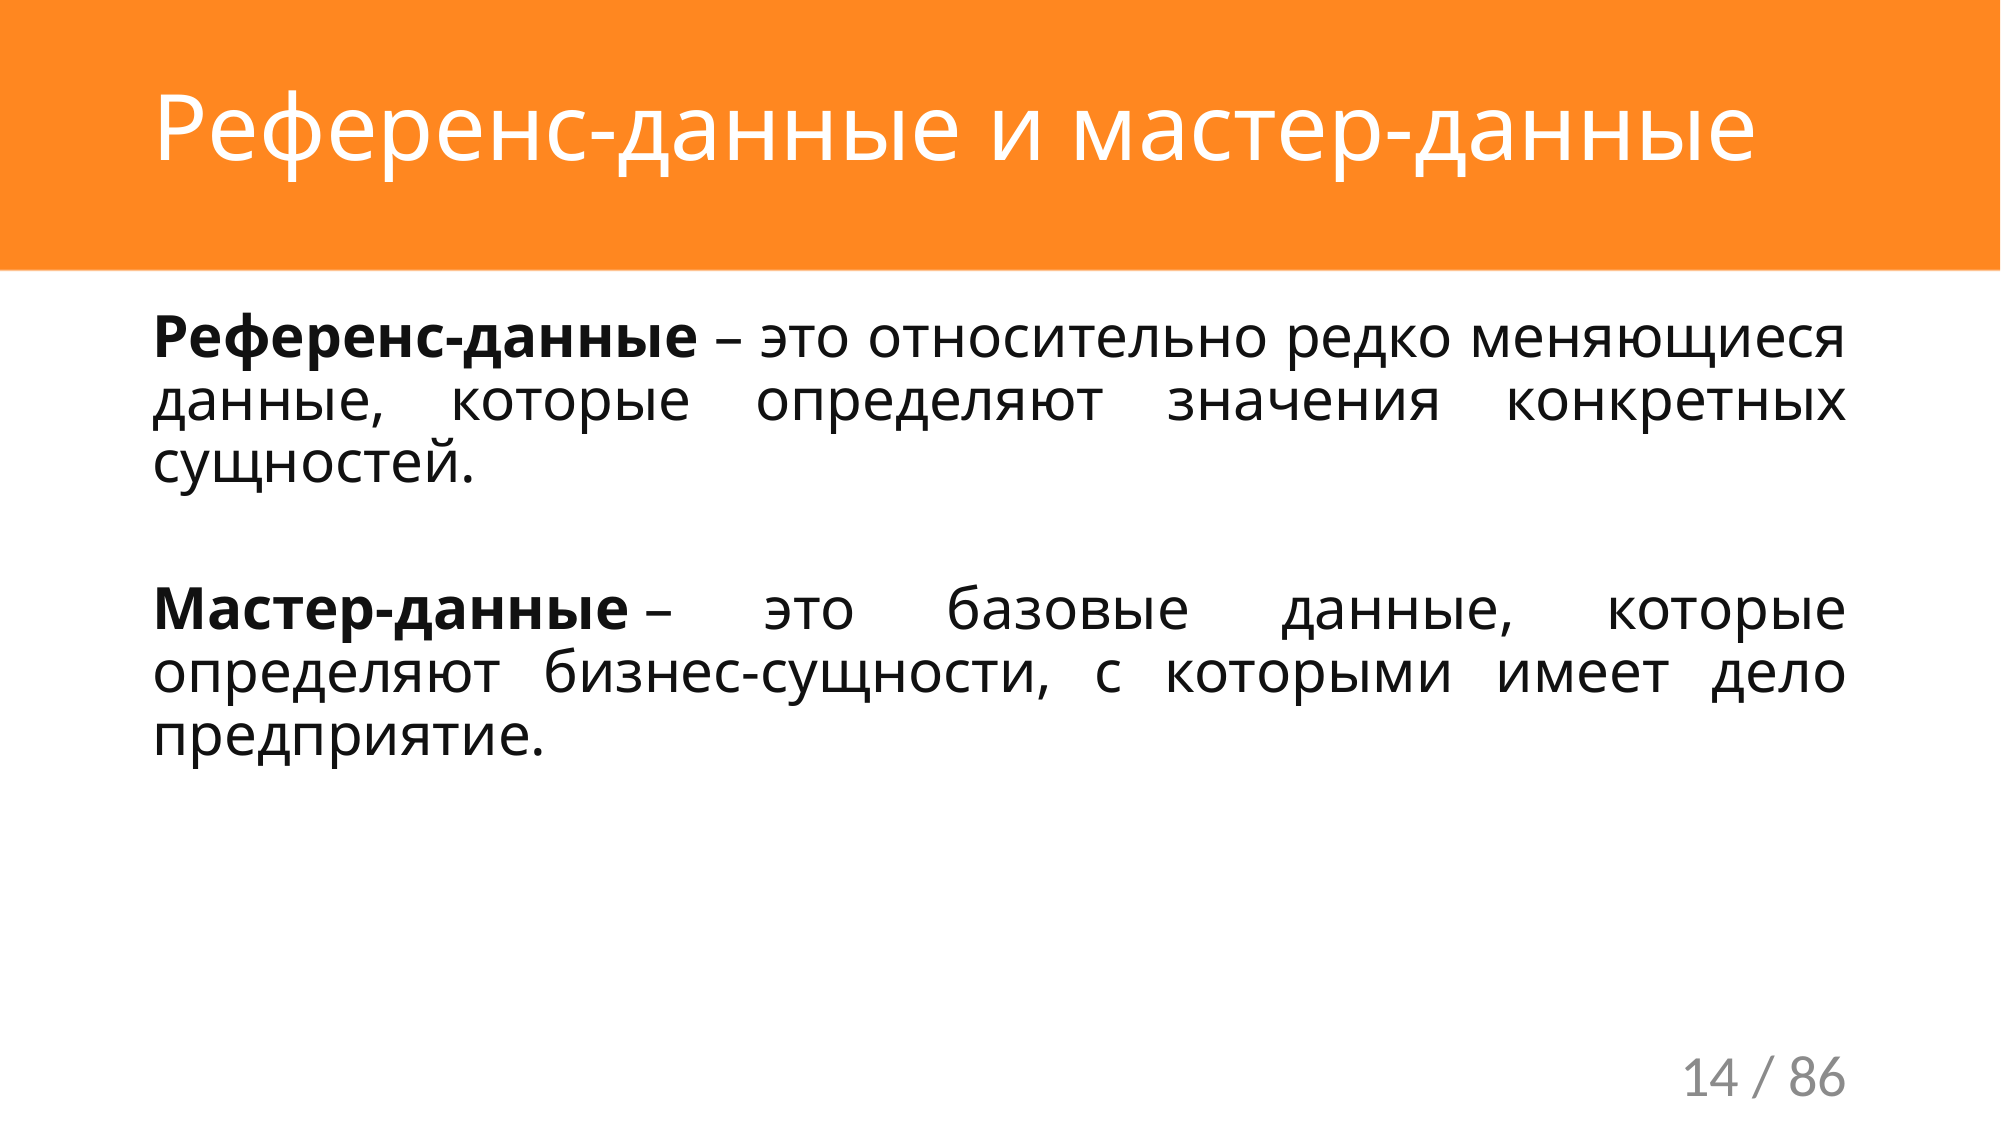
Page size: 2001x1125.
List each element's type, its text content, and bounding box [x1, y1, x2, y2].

slide_number 14 [1412, 1042, 1863, 1103]
title Референс-данные и мастер-данные [137, 22, 1863, 240]
picture [0, 0, 2001, 1125]
list Референс-данные – это относительно редко меняющиеся данные, которые определяют значения конкретных сущностей. Мастер-данные – это базовые данные, которые определяют бизнес-сущности, с которыми имеет дело предприятие. [137, 299, 1863, 1014]
